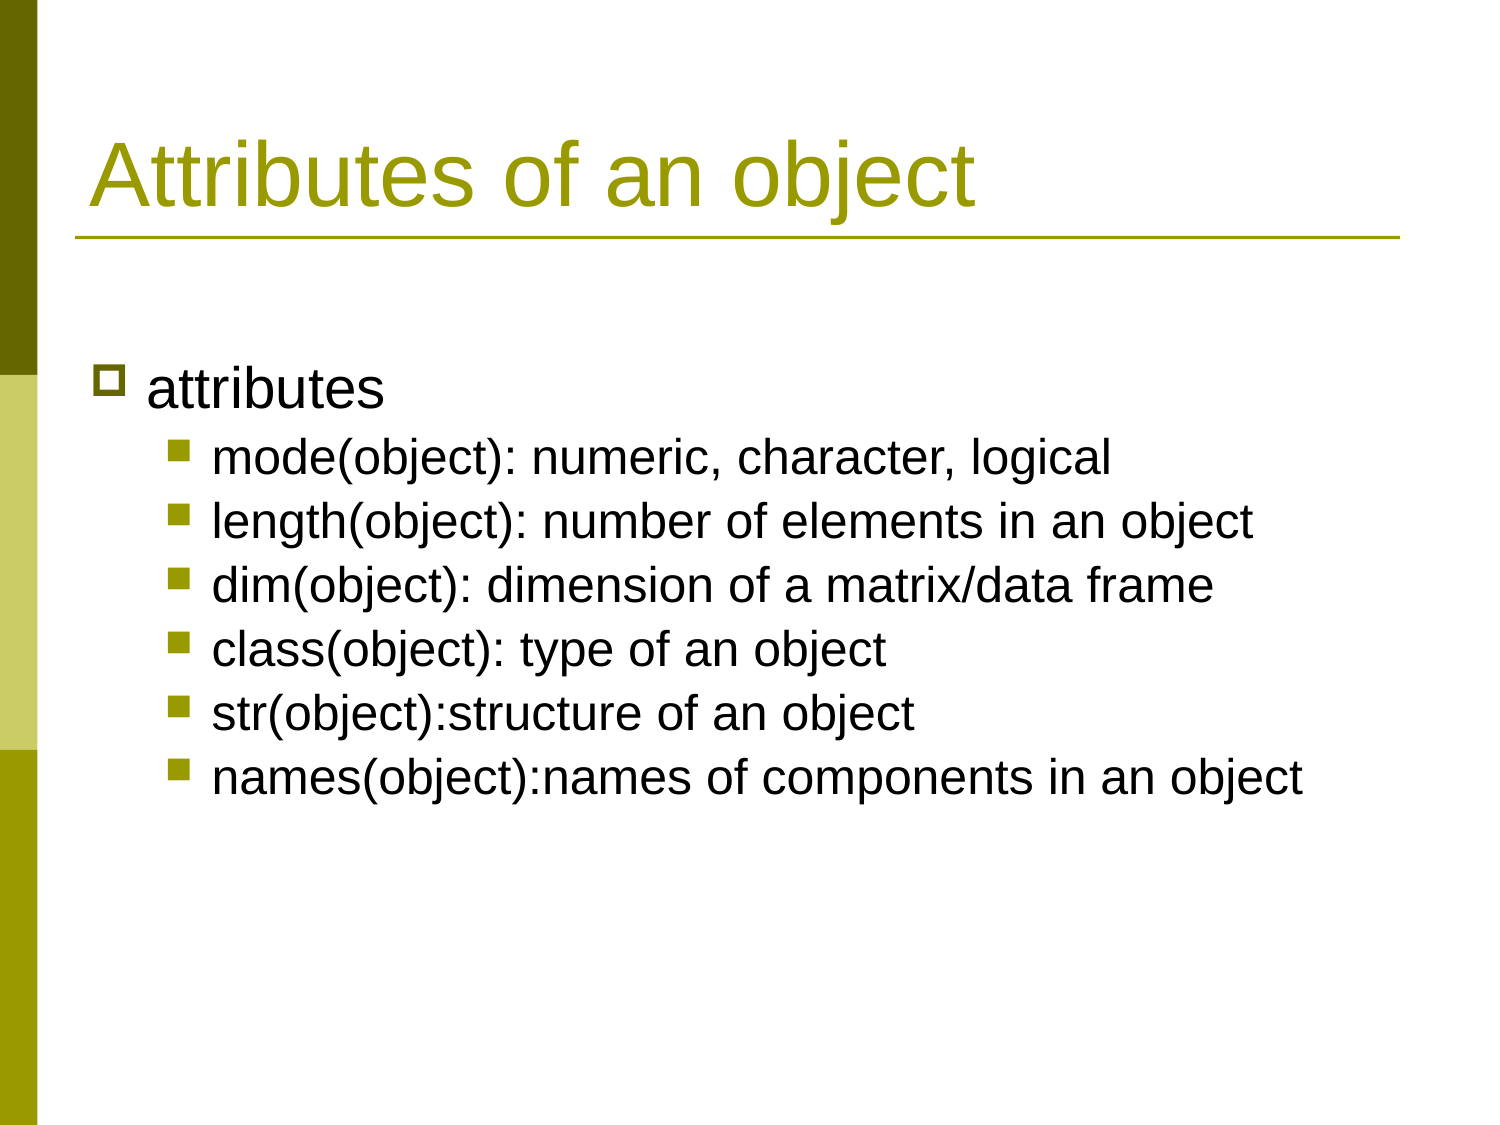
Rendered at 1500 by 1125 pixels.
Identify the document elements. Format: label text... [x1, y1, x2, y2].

title Attributes of an object [74, 45, 1426, 233]
list attributes mode(object): numeric, character, logical length(object): number of elements in an object dim(object): dimension of a matrix/data frame class(object): type of an object str(object):structure of an object names(object):names of components in an object [74, 350, 1426, 1006]
